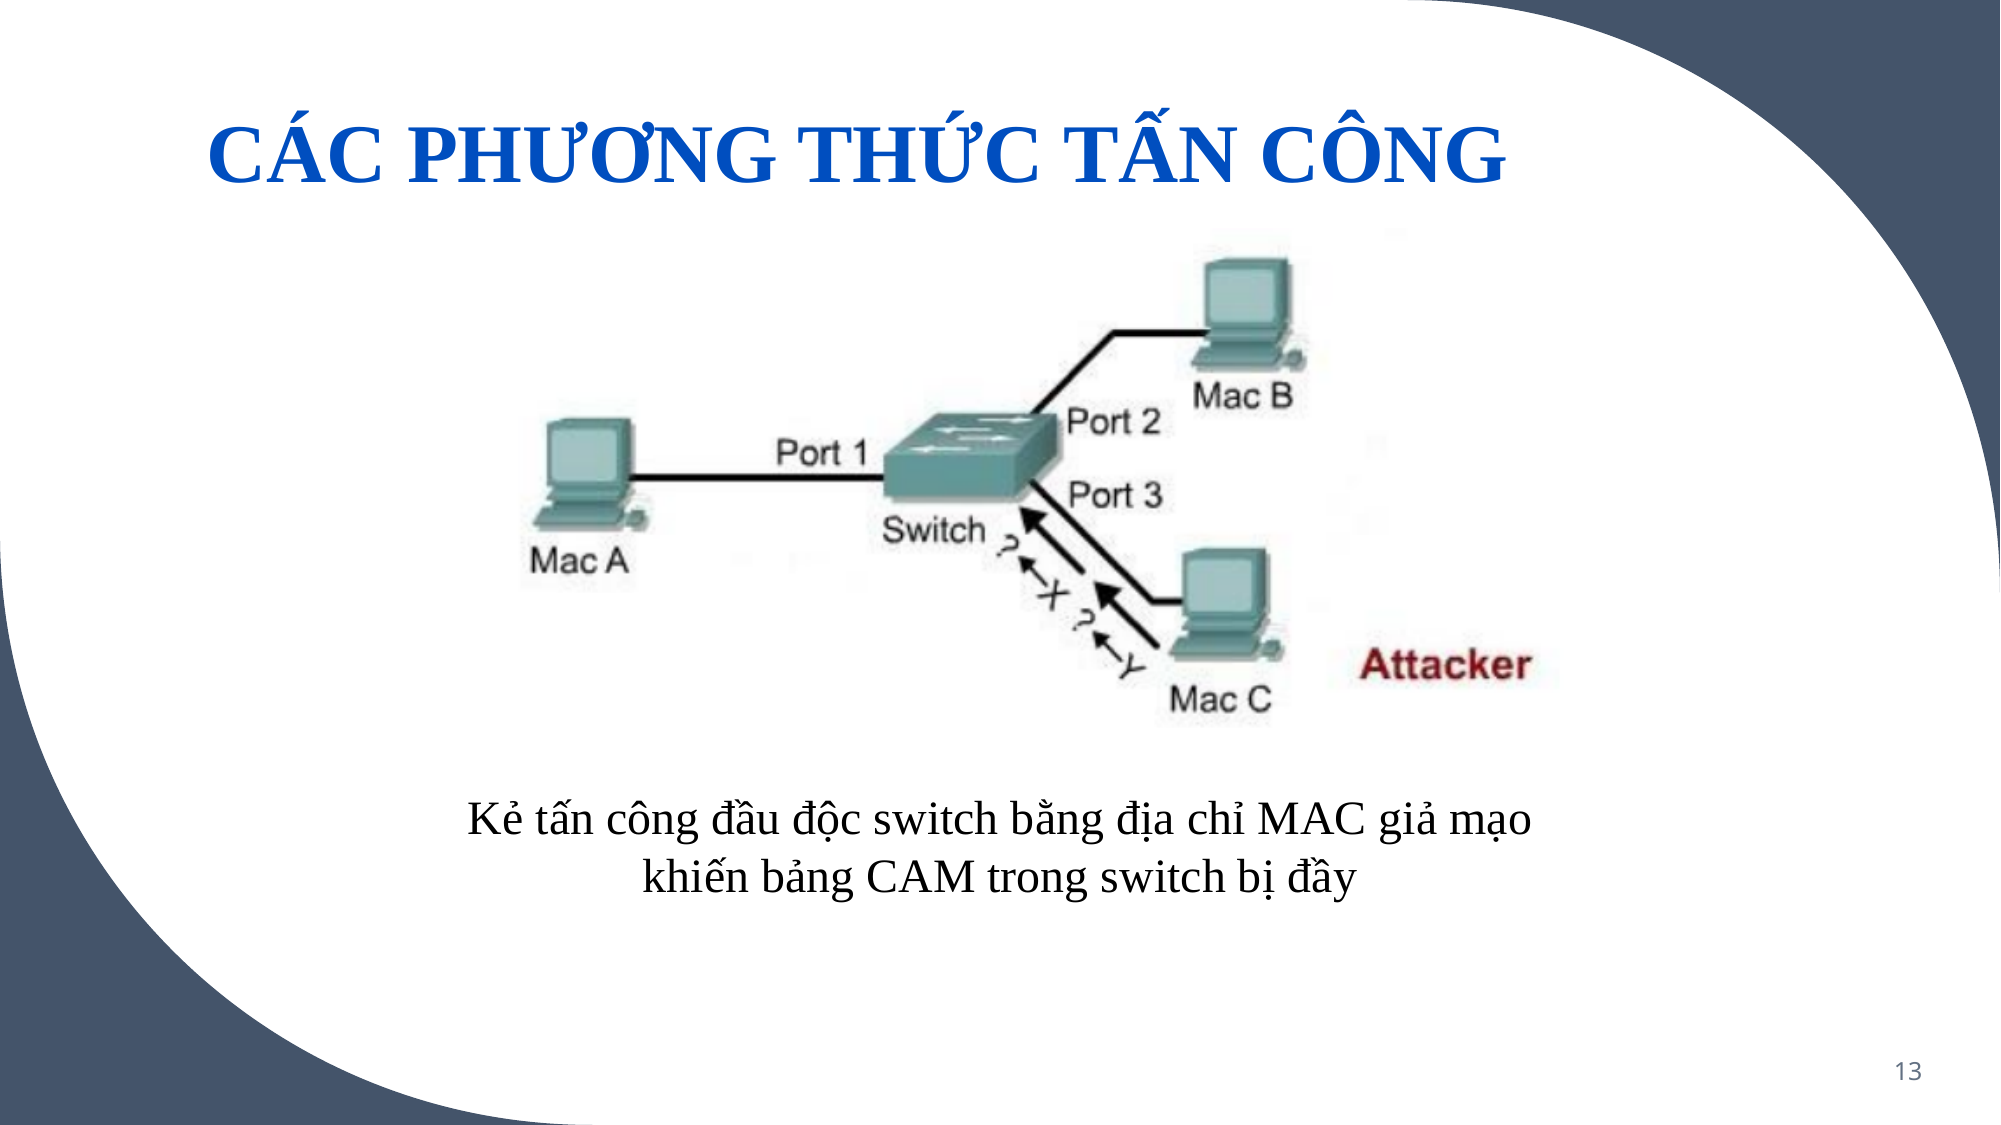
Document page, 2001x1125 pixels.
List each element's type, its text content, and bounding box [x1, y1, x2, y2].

slide_number 13 [1665, 1042, 1938, 1103]
text_box Kẻ tấn công đầu độc switch bằng địa chỉ MAC giả mạo khiến bảng CAM trong switch bị đầy [414, 779, 1586, 909]
text_box CÁC PHƯƠNG THỨC TẤN CÔNG [191, 62, 1796, 209]
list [420, 228, 1567, 742]
